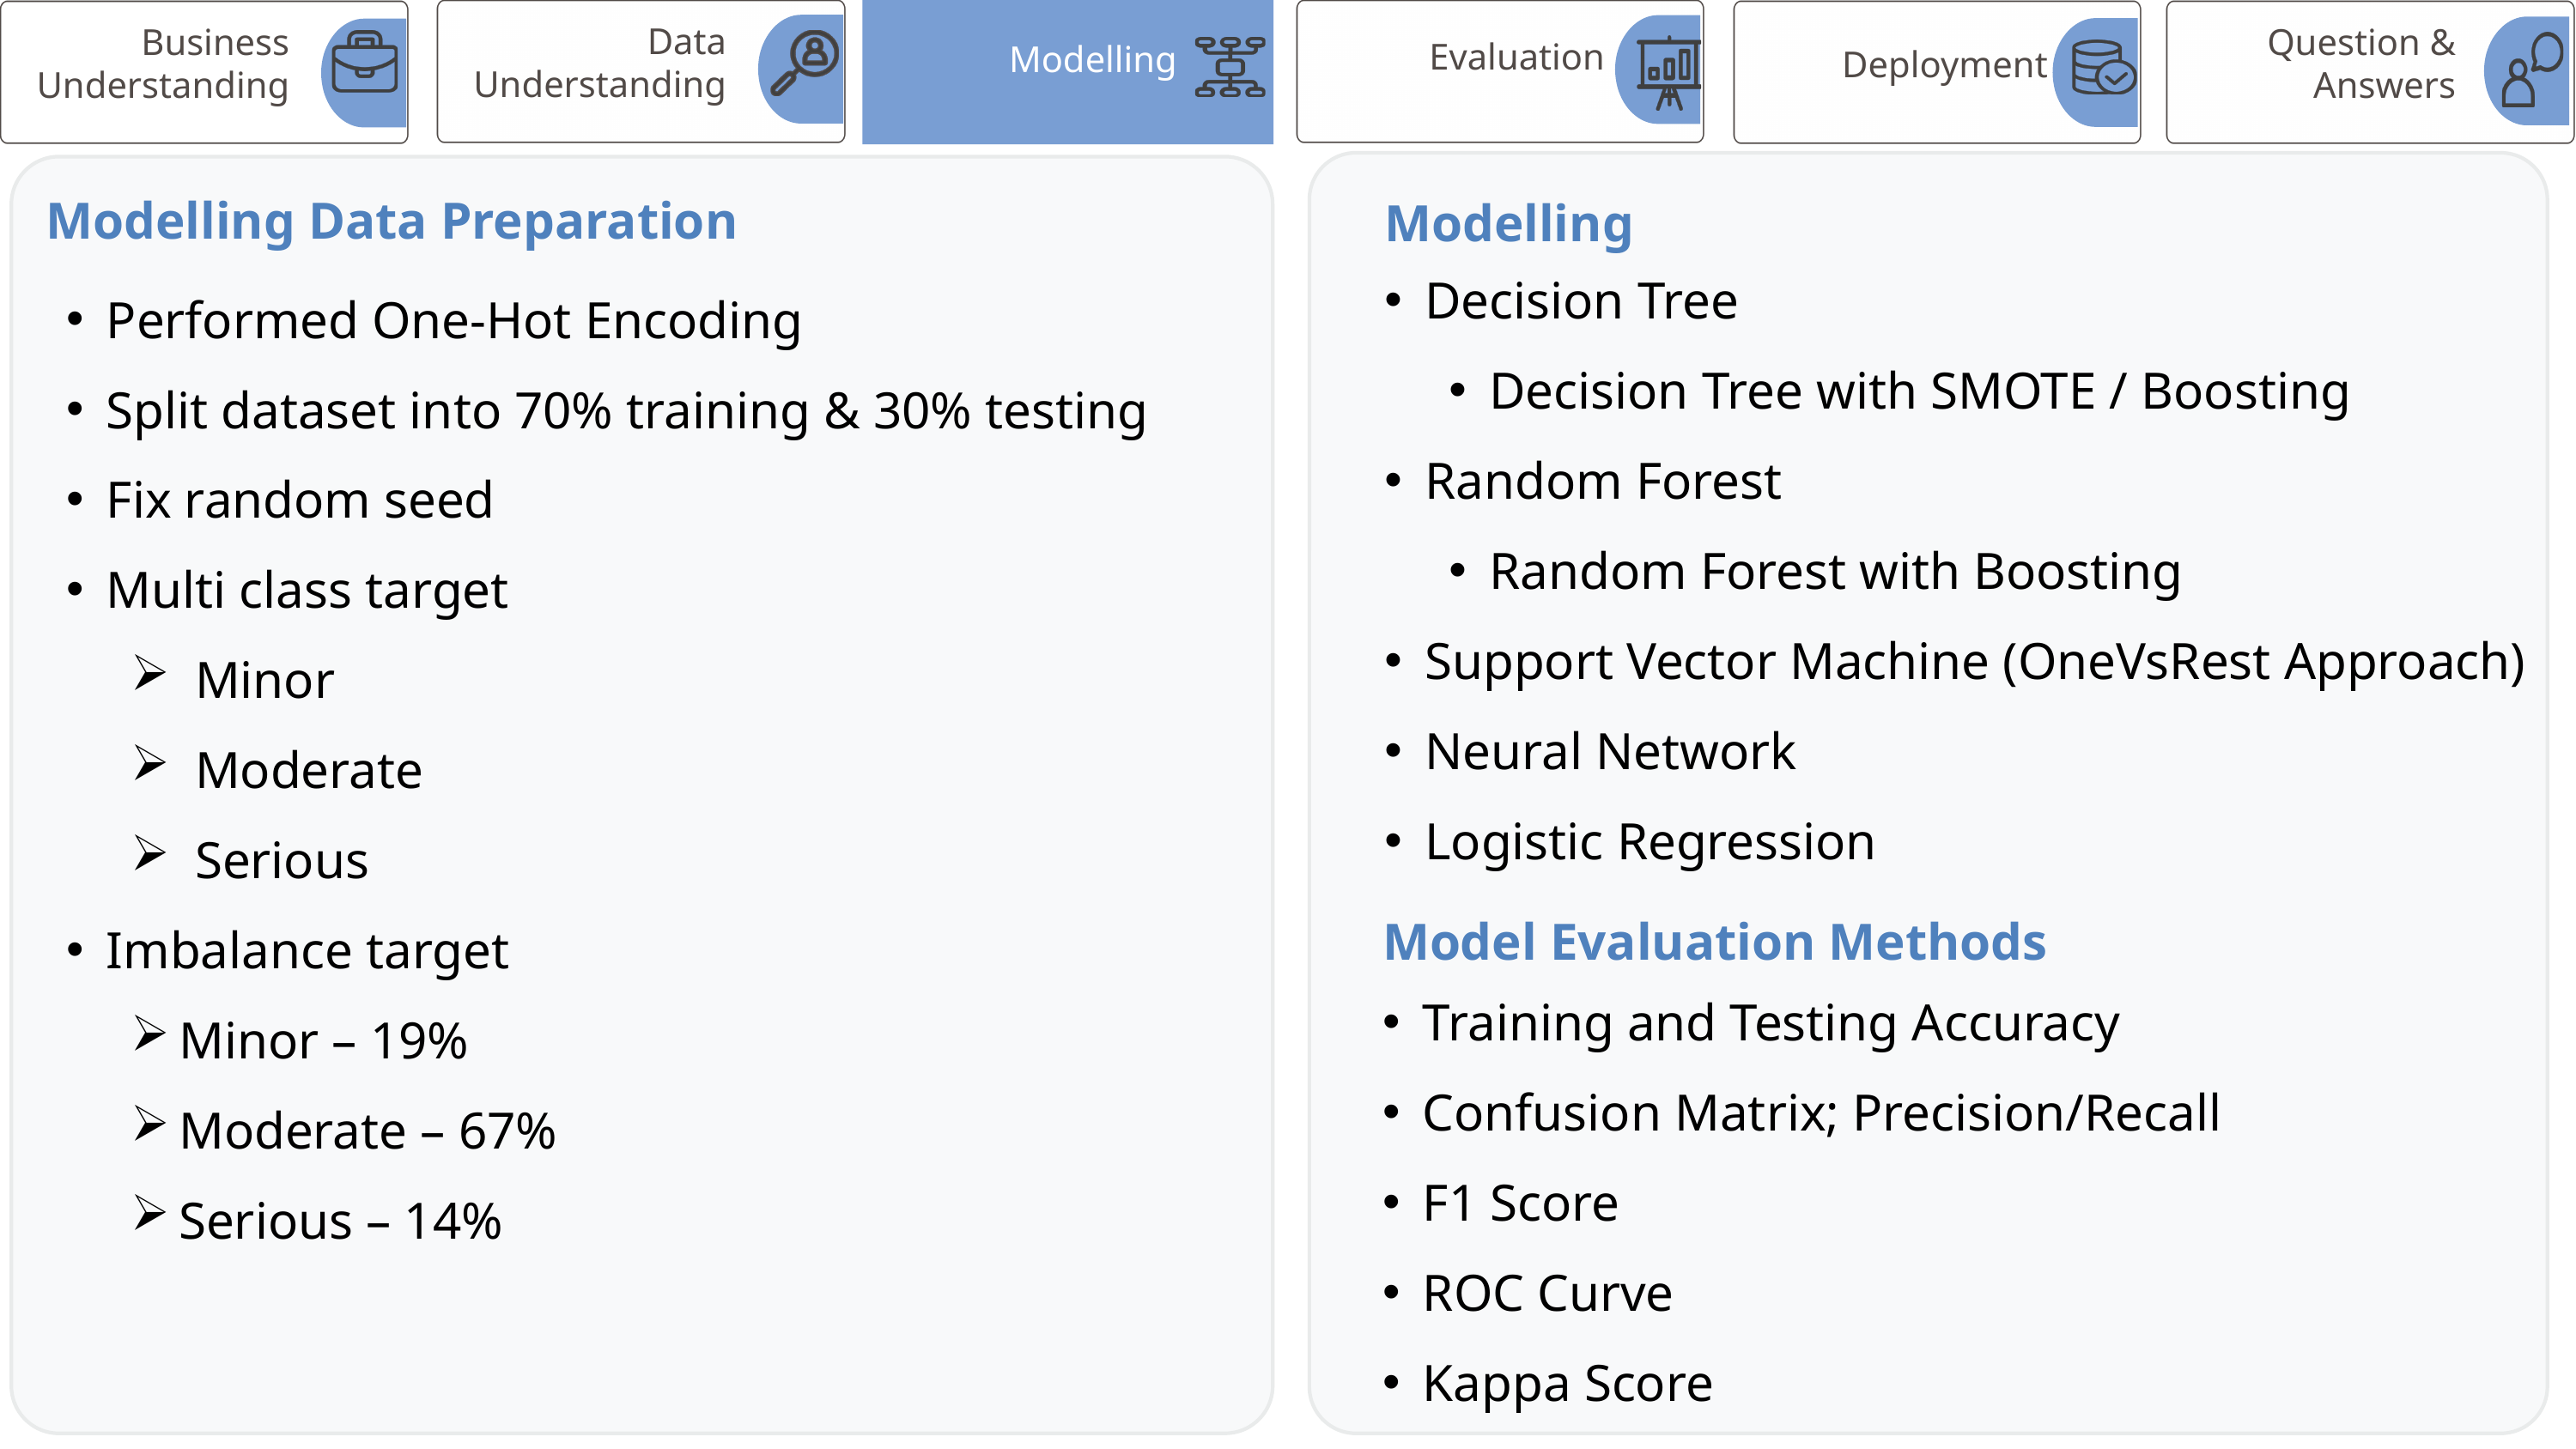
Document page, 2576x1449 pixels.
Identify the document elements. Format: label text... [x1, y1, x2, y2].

text_box Training and Testing Accuracy Confusion Matrix; Precision/Recall F1 Score ROC Curve Kappa Score [1370, 955, 2544, 1418]
text_box Data Understanding [465, 18, 727, 105]
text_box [745, 26, 856, 112]
text_box Modelling [1371, 155, 2110, 233]
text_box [1602, 27, 1713, 112]
text_box [1194, 37, 1266, 97]
text_box Modelling Data Preparation [33, 152, 771, 256]
text_box [862, 0, 1274, 145]
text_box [2471, 27, 2576, 114]
text_box [0, 0, 410, 147]
text_box [1295, 0, 1706, 146]
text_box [309, 30, 419, 116]
text_box [9, 155, 1275, 1435]
text_box Model Evaluation Methods [1370, 874, 2107, 955]
text_box Business Understanding [28, 19, 290, 106]
text_box Decision Tree Decision Tree with SMOTE / Boosting Random Forest Random Forest with Boosting Support Vector Machine (OneVsRest Approach) Neural Network Logistic Regression [1371, 233, 2546, 876]
text_box [1307, 150, 2549, 1435]
text_box Performed One-Hot Encoding Split dataset into 70% training & 30% testing Fix random seed Multi class target Minor Moderate Serious Imbalance target Minor – 19% Moderate – 67% Serious – 14% [53, 252, 1228, 1256]
text_box Modelling [915, 36, 1177, 80]
text_box Evaluation [1344, 33, 1598, 77]
text_box [1732, 0, 2143, 147]
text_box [2040, 29, 2150, 116]
text_box Question & Answers [2195, 19, 2457, 106]
text_box [2165, 0, 2576, 147]
text_box [435, 0, 848, 146]
text_box Deployment [1786, 41, 2036, 85]
